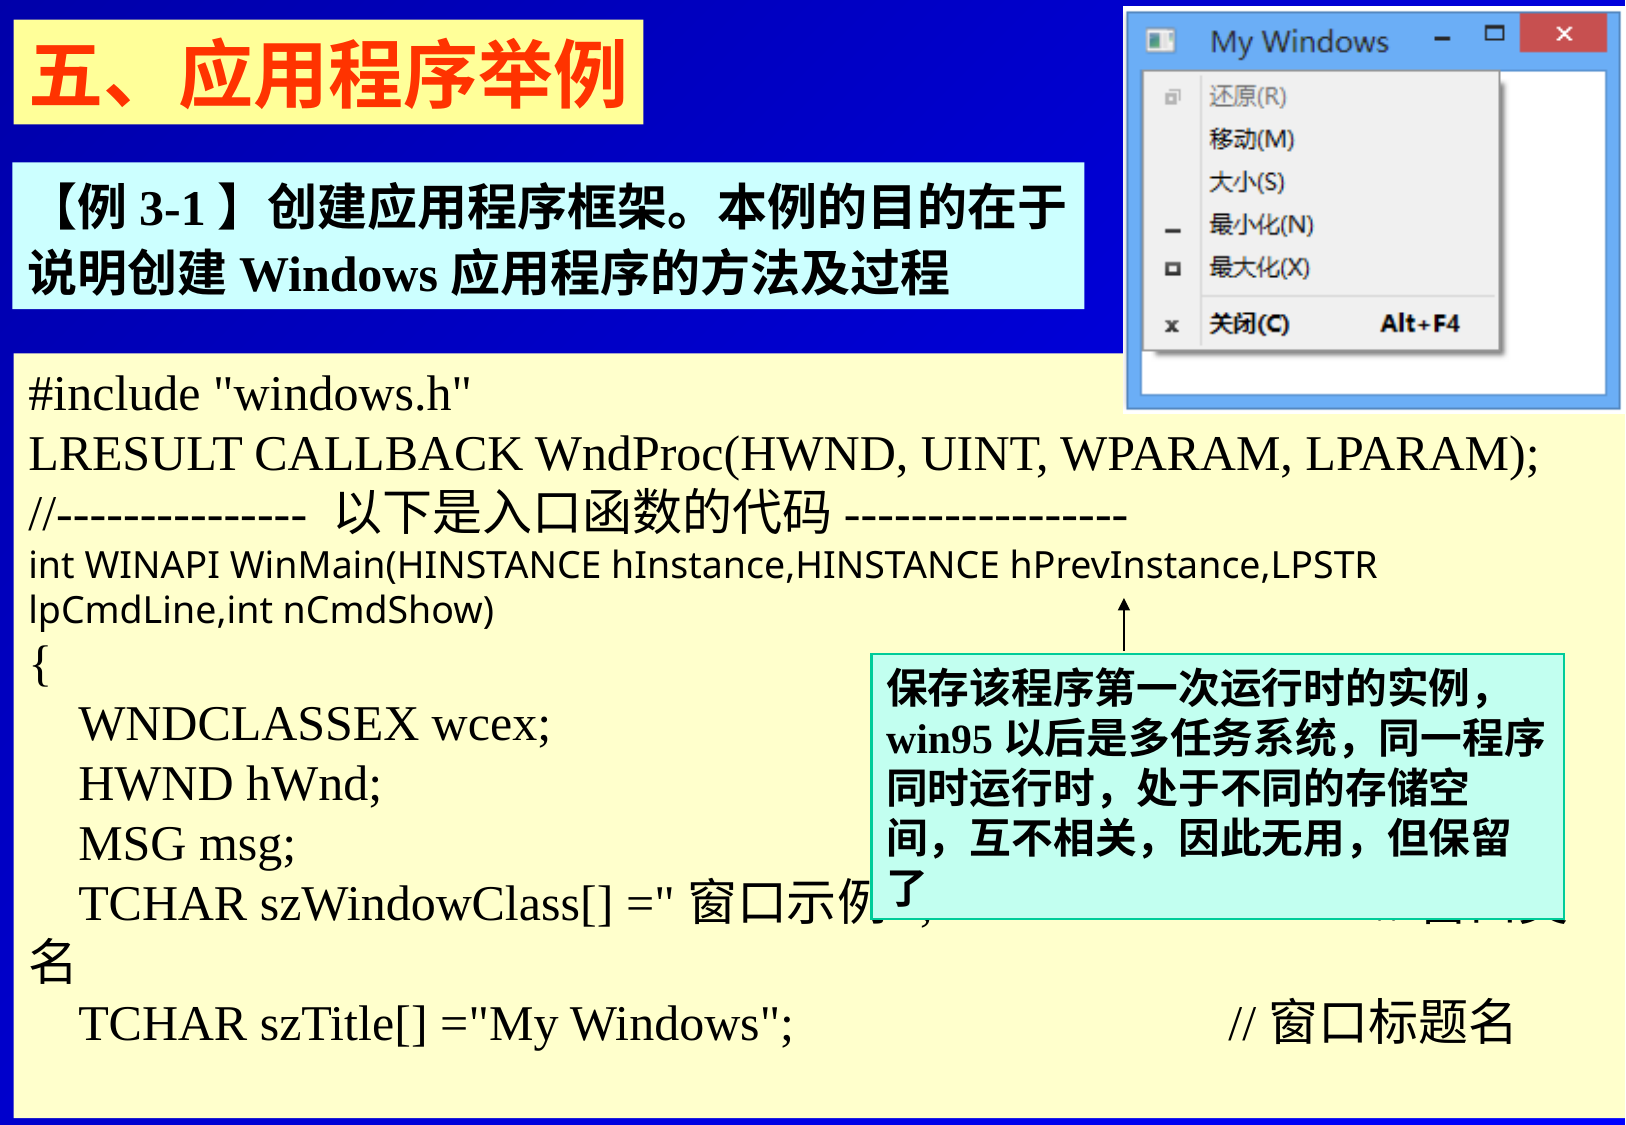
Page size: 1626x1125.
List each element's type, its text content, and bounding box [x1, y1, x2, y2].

text_box 【例3-1】创建应用程序框架。本例的目的在于说明创建Windows应用程序的方法及过程 [12, 162, 1085, 310]
picture [1123, 6, 1625, 414]
text_box 五、应用程序举例 [13, 19, 644, 125]
text_box 保存该程序第一次运行时的实例，win95以后是多任务系统，同一程序同时运行时，处于不同的存储空间，互不相关，因此无用，但保留了 [870, 653, 1565, 920]
text_box #include "windows.h" LRESULT CALLBACK WndProc(HWND, UINT, WPARAM, LPARAM); //--------------- 以下是入口函数的代码----------------- int WINAPI WinMain(HINSTANCE hInstance,HINSTANCE hPrevInstance,LPSTR lpCmdLine,int nCmdShow) { WNDCLASSEX wcex; HWND hWnd; MSG msg; TCHAR szWindowClass[] ="窗口示例"; //窗口类名 TCHAR szTitle[] ="My Windows"; //窗口标题名 [13, 353, 1625, 1119]
